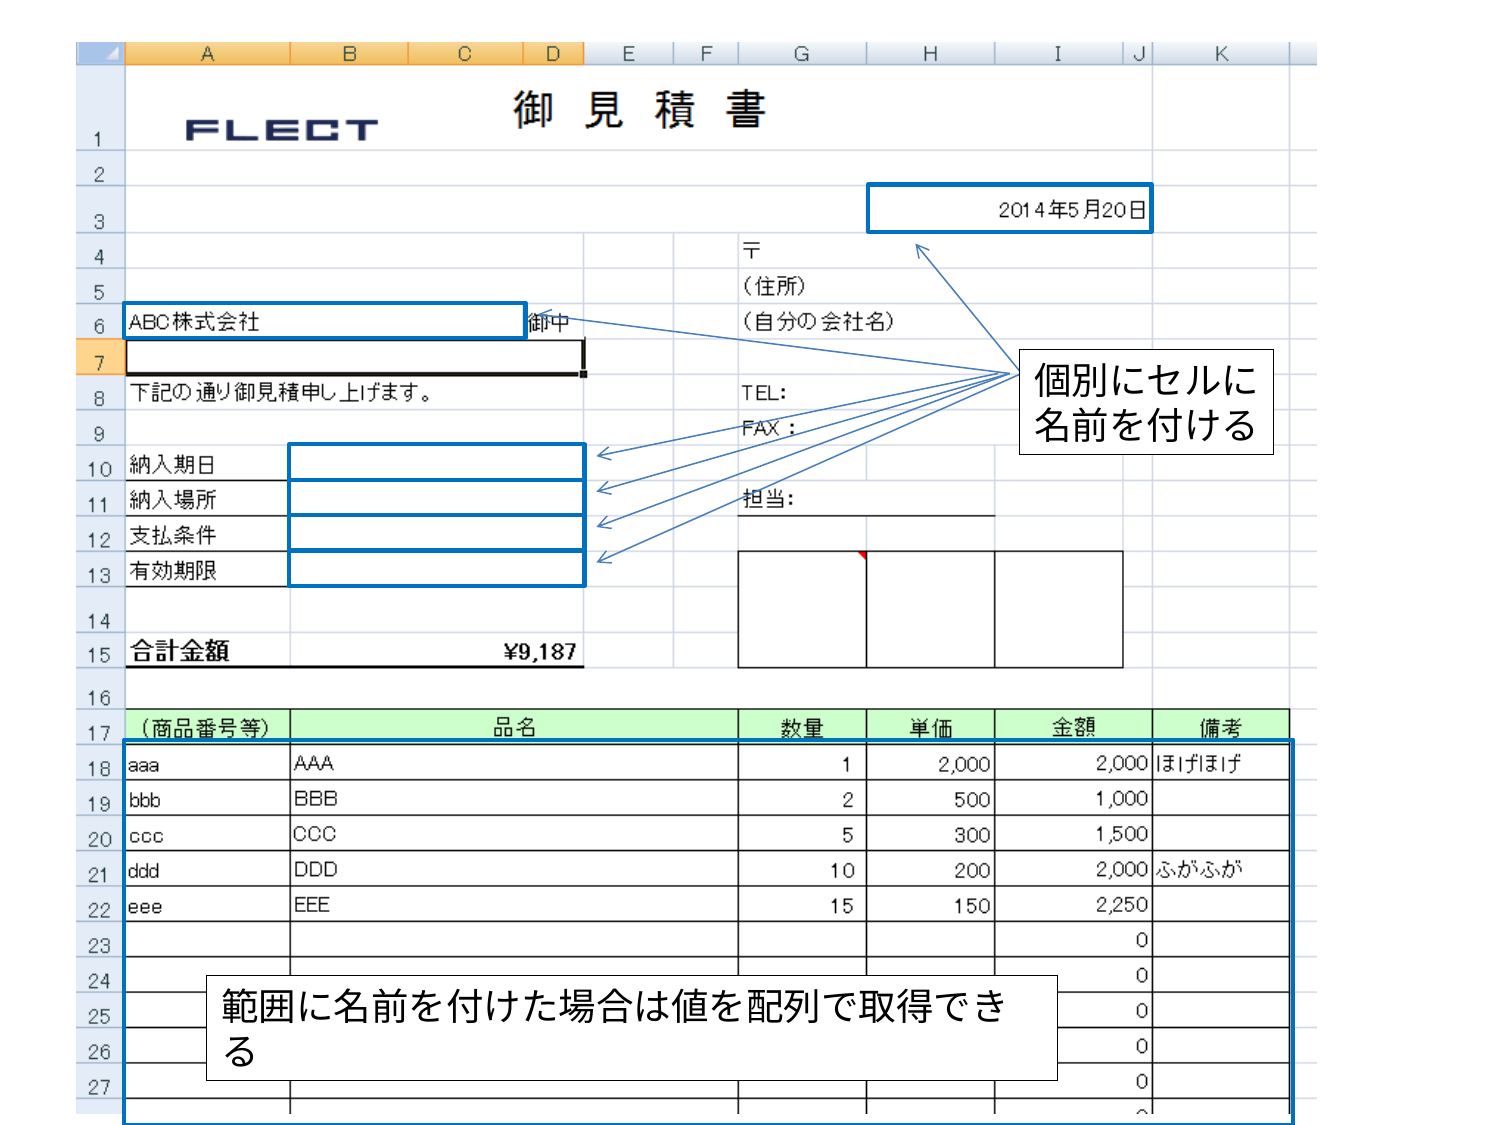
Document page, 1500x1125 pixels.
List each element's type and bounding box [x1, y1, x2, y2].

text_box [537, 314, 1011, 374]
text_box [596, 373, 1022, 563]
text_box [596, 382, 999, 457]
text_box [915, 243, 1022, 372]
text_box [596, 381, 1011, 492]
text_box [596, 498, 1011, 528]
text_box [122, 1121, 1295, 1125]
picture [76, 42, 1318, 1114]
